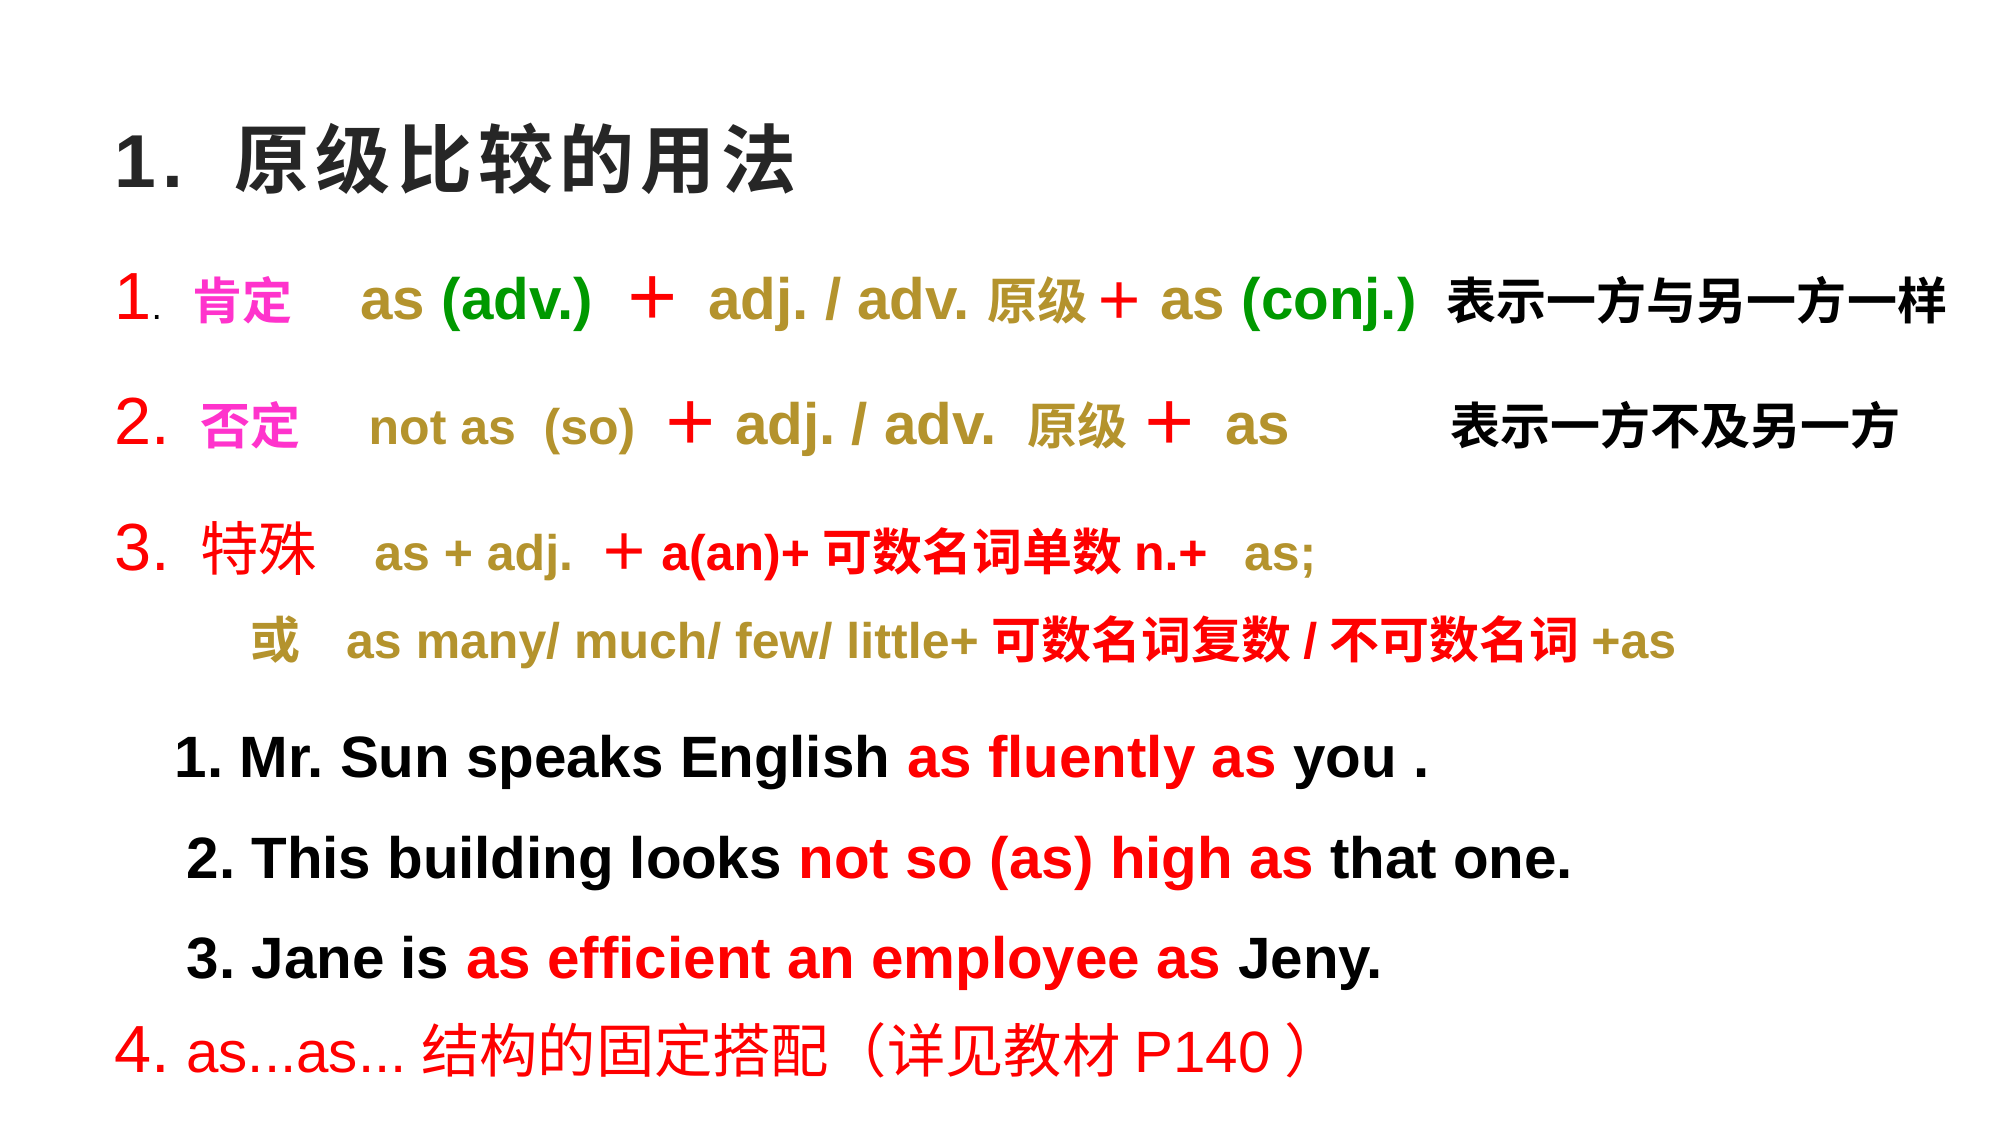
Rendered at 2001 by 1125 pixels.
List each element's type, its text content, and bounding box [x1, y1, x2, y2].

text_box 1. 原级比较的用法 [99, 99, 1942, 216]
text_box 1. 肯定 as (adv.) ＋ adj. / adv. 原级 ＋ as (conj.) 表示一方与另一方一样 [99, 245, 2000, 340]
text_box 4. as...as...结构的固定搭配（详见教材P140） [99, 998, 1791, 1094]
text_box 2. 否定 not as (so) ＋ adj. / adv. 原级 ＋ as 表示一方不及另一方 [99, 370, 2000, 466]
text_box 2. This building looks not so (as) high as that one. [172, 812, 1803, 898]
text_box 1. Mr. Sun speaks English as fluently as you . [160, 712, 1791, 797]
text_box 3. 特殊 as + adj. ＋a(an)+可数名词单数n.+ as; 或 as many/ much/ few/ little+可数名词复数/不可数名词+as [99, 495, 1791, 676]
text_box 3. Jane is as efficient an employee as Jeny. [172, 912, 1803, 998]
